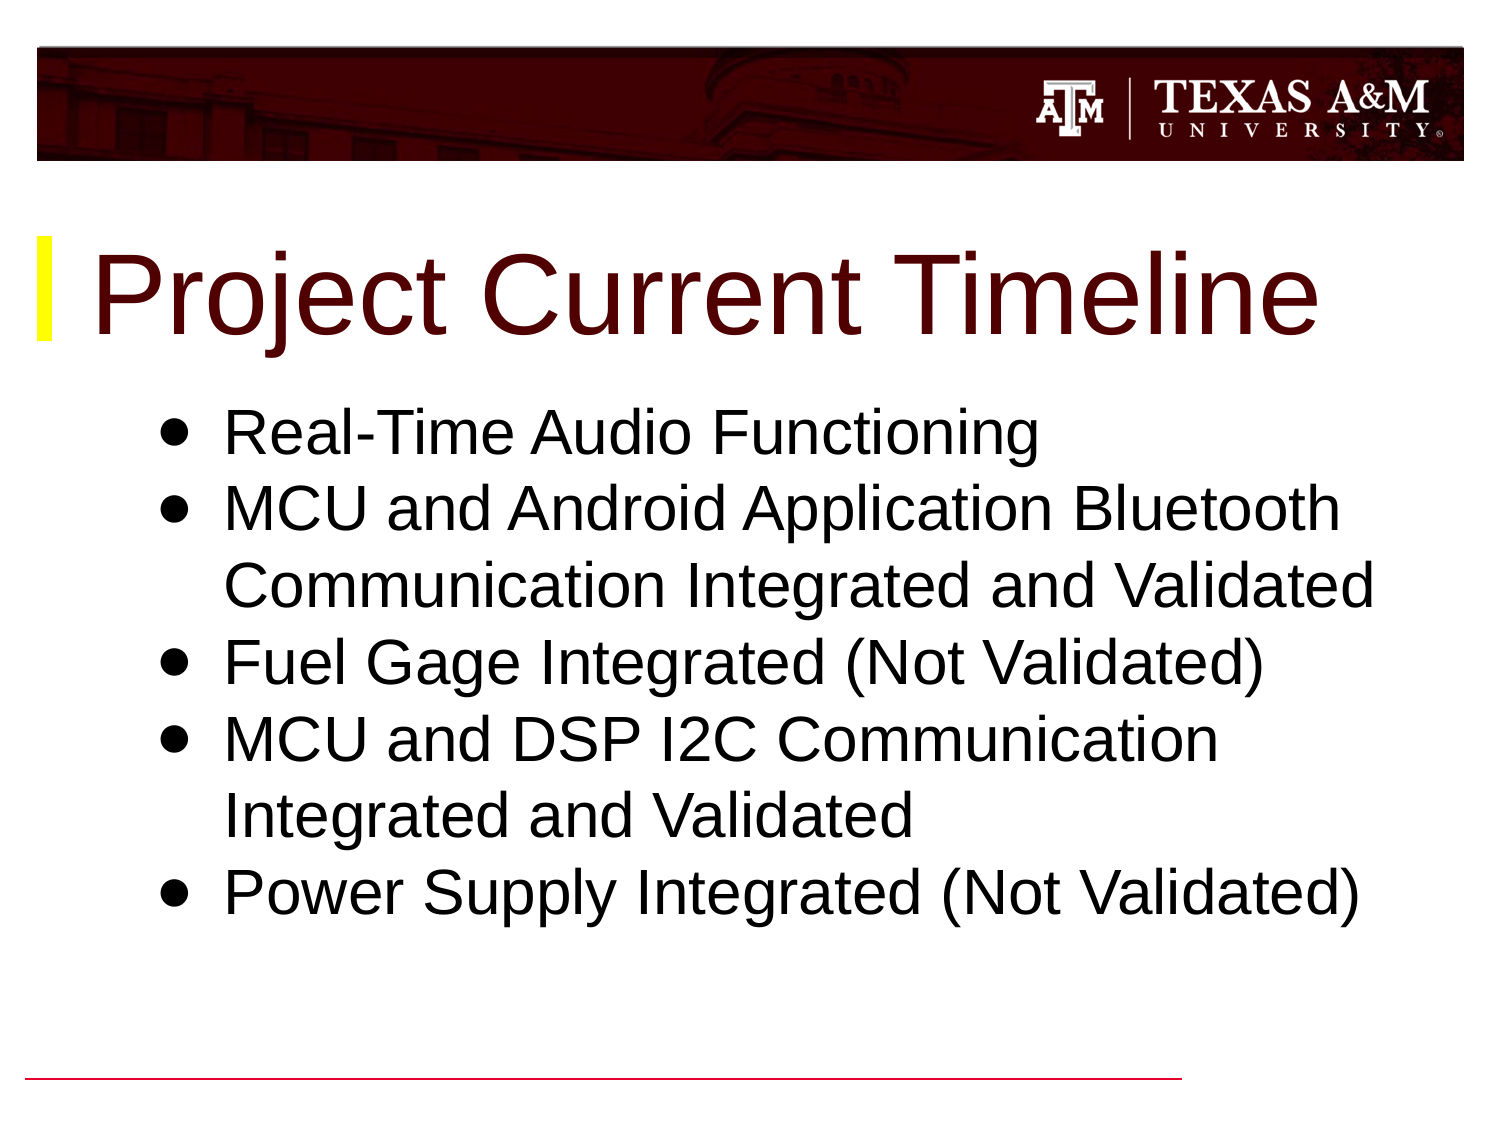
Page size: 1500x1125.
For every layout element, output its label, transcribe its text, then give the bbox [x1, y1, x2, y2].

title Project Current Timeline [75, 195, 1425, 383]
picture [37, 45, 1464, 161]
list Real-Time Audio Functioning MCU and Android Application Bluetooth Communication Integrated and Validated Fuel Gage Integrated (Not Validated) MCU and DSP I2C Communication Integrated and Validated Power Supply Integrated (Not Validated) [136, 382, 1425, 1005]
